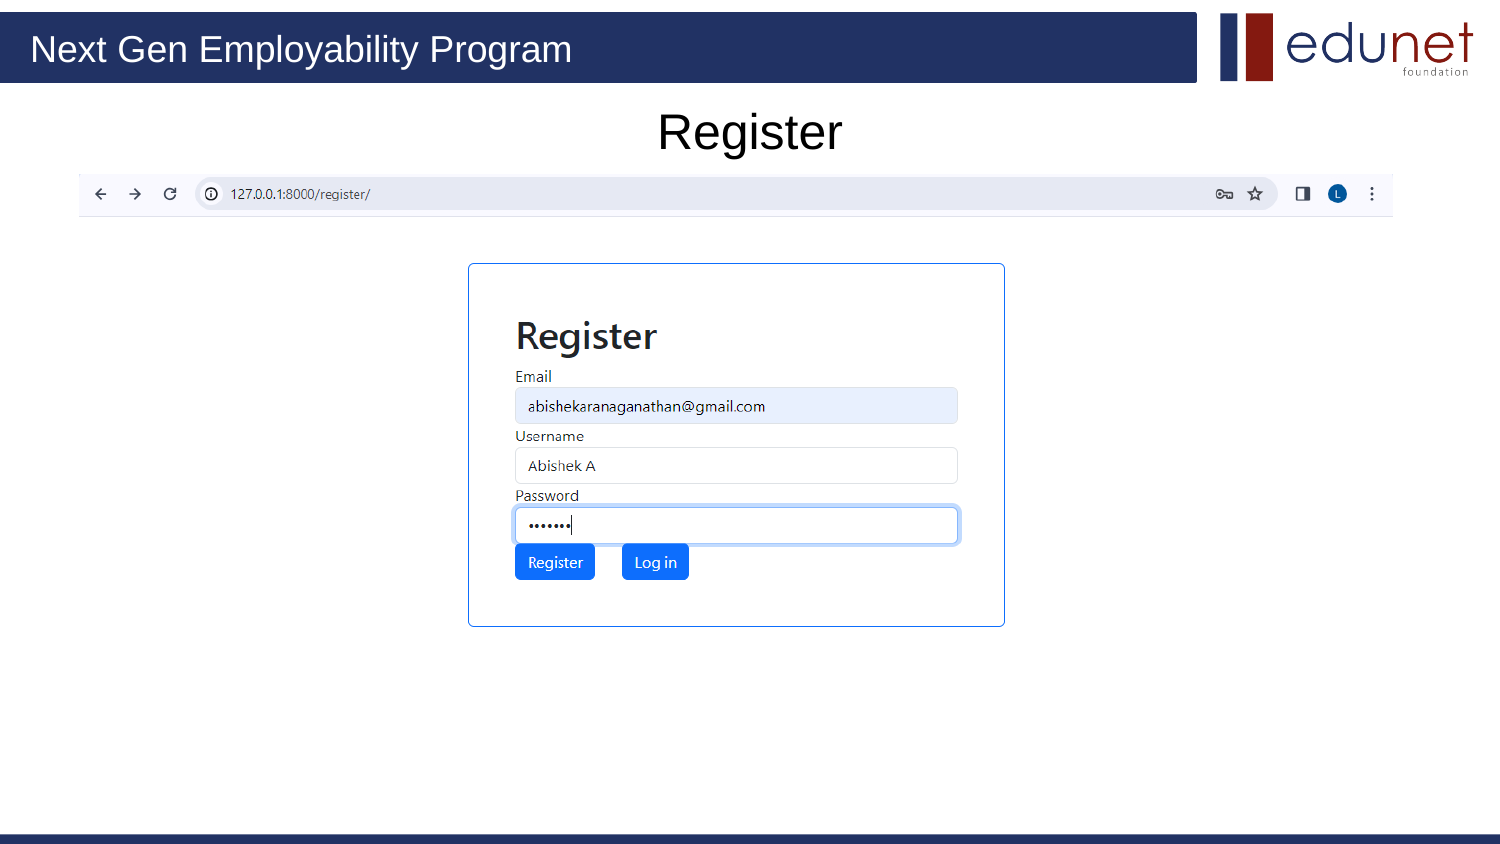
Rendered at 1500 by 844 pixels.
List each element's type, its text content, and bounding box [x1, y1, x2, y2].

picture [1279, 14, 1482, 83]
picture [79, 174, 1393, 754]
title Register [25, 100, 1475, 175]
